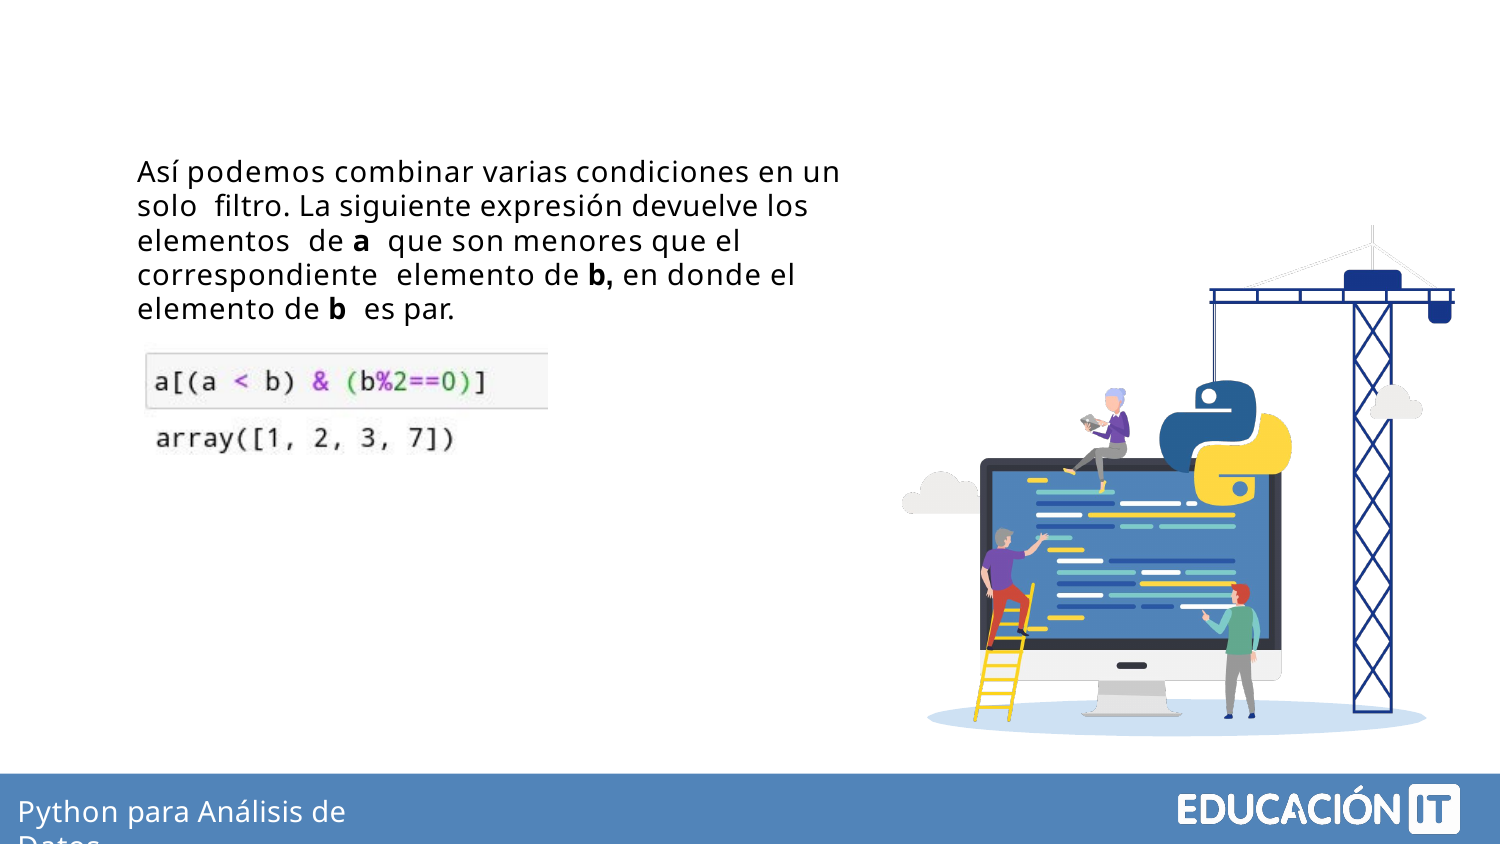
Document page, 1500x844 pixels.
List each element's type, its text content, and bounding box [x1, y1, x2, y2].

footer Python para Análisis de Datos [15, 793, 412, 844]
picture [1175, 778, 1463, 840]
picture [144, 341, 549, 455]
text_box Así podemos combinar varias condiciones en un solo ﬁltro. La siguiente expresión devuelve los elementos de a que son menores que el correspondiente elemento de b, en donde el elemento de b es par. [134, 149, 858, 326]
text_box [901, 225, 1456, 737]
